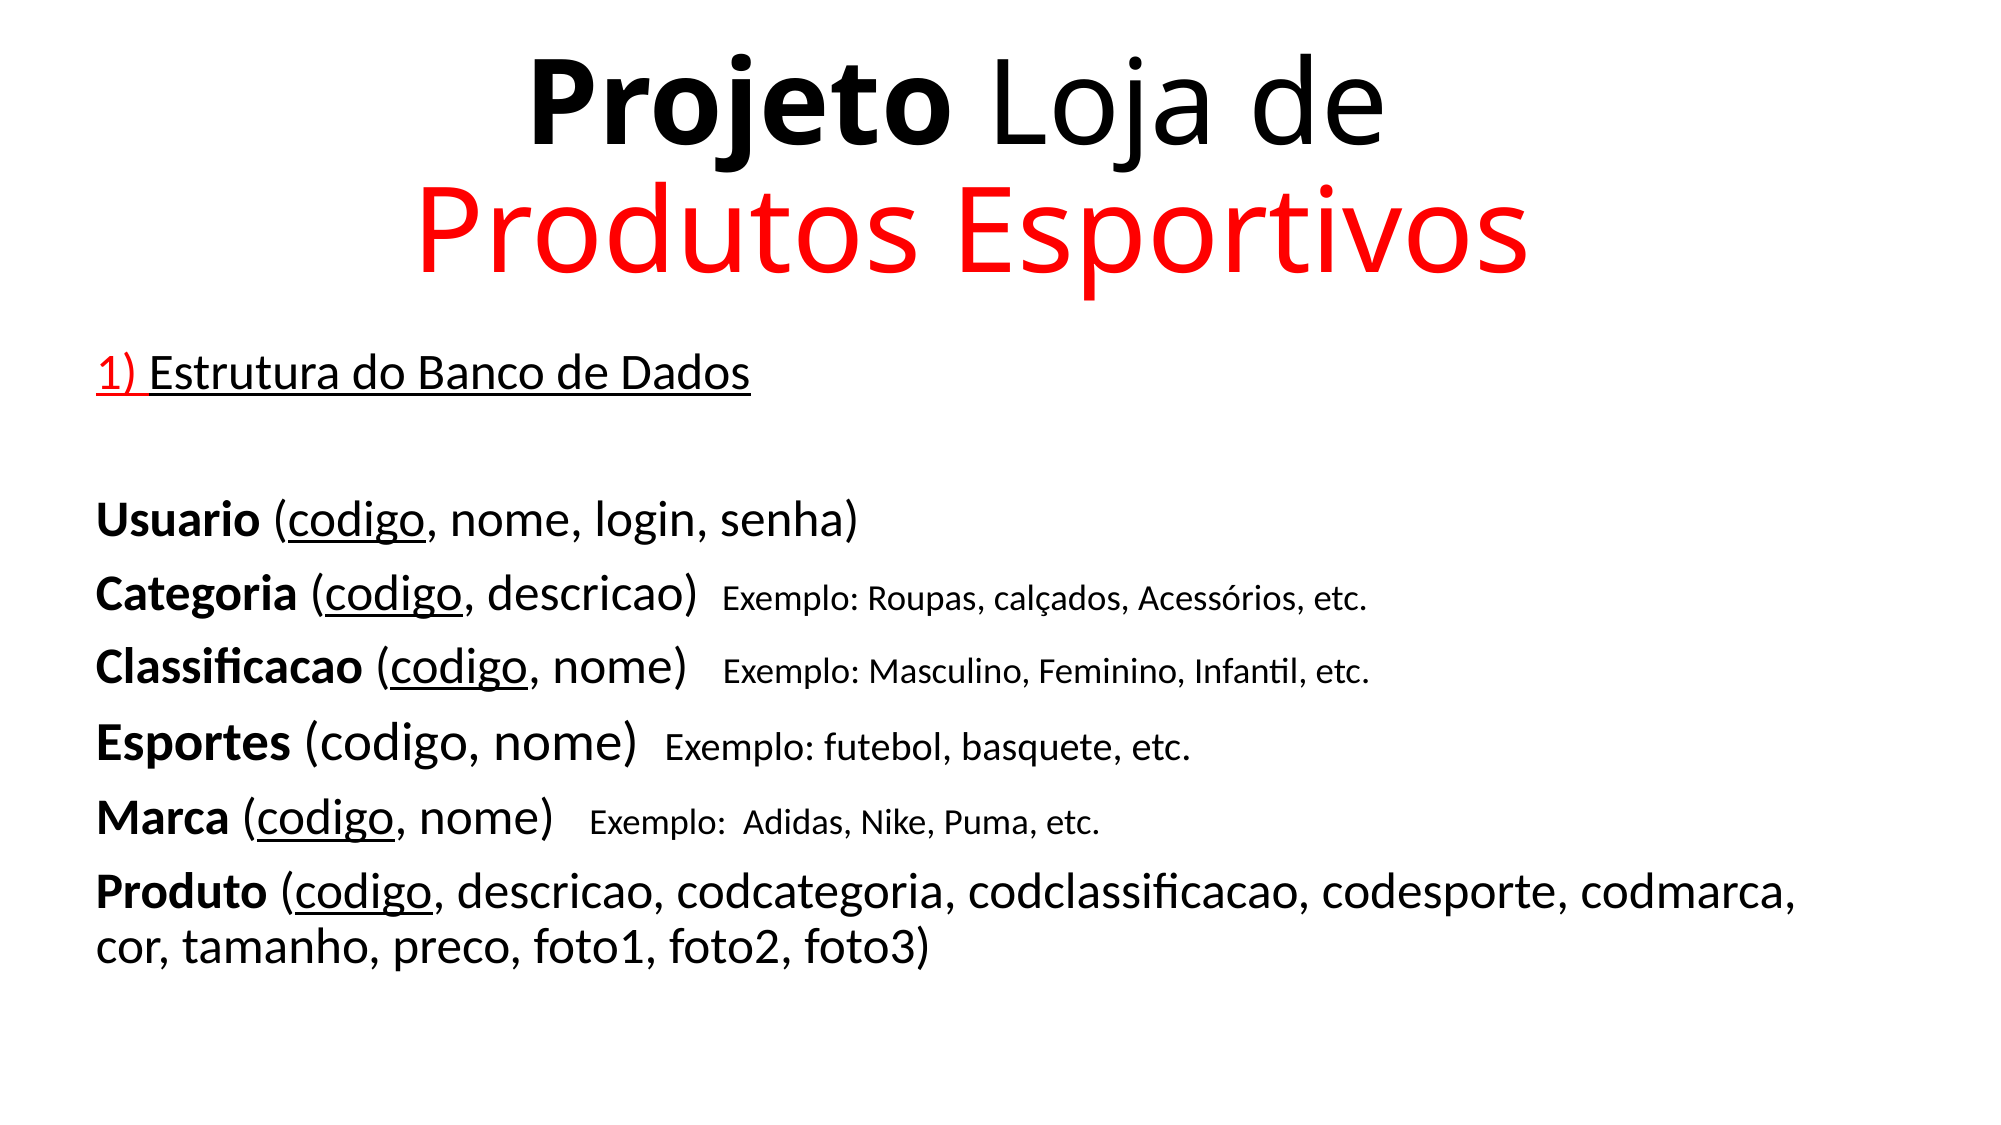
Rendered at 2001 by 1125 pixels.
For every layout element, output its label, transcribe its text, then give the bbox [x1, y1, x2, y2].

title Projeto Loja de Produtos Esportivos [221, 34, 1722, 306]
subtitle 1) Estrutura do Banco de Dados Usuario (codigo, nome, login, senha) Categoria (codigo, descricao) Exemplo: Roupas, calçados, Acessórios, etc. Classificacao (codigo, nome) Exemplo: Masculino, Feminino, Infantil, etc. Esportes (codigo, nome) Exemplo: futebol, basquete, etc. Marca (codigo, nome) Exemplo: Adidas, Nike, Puma, etc. Produto (codigo, descricao, codcategoria, codclassificacao, codesporte, codmarca, cor, tamanho, preco, foto1, foto2, foto3) [80, 337, 1863, 987]
